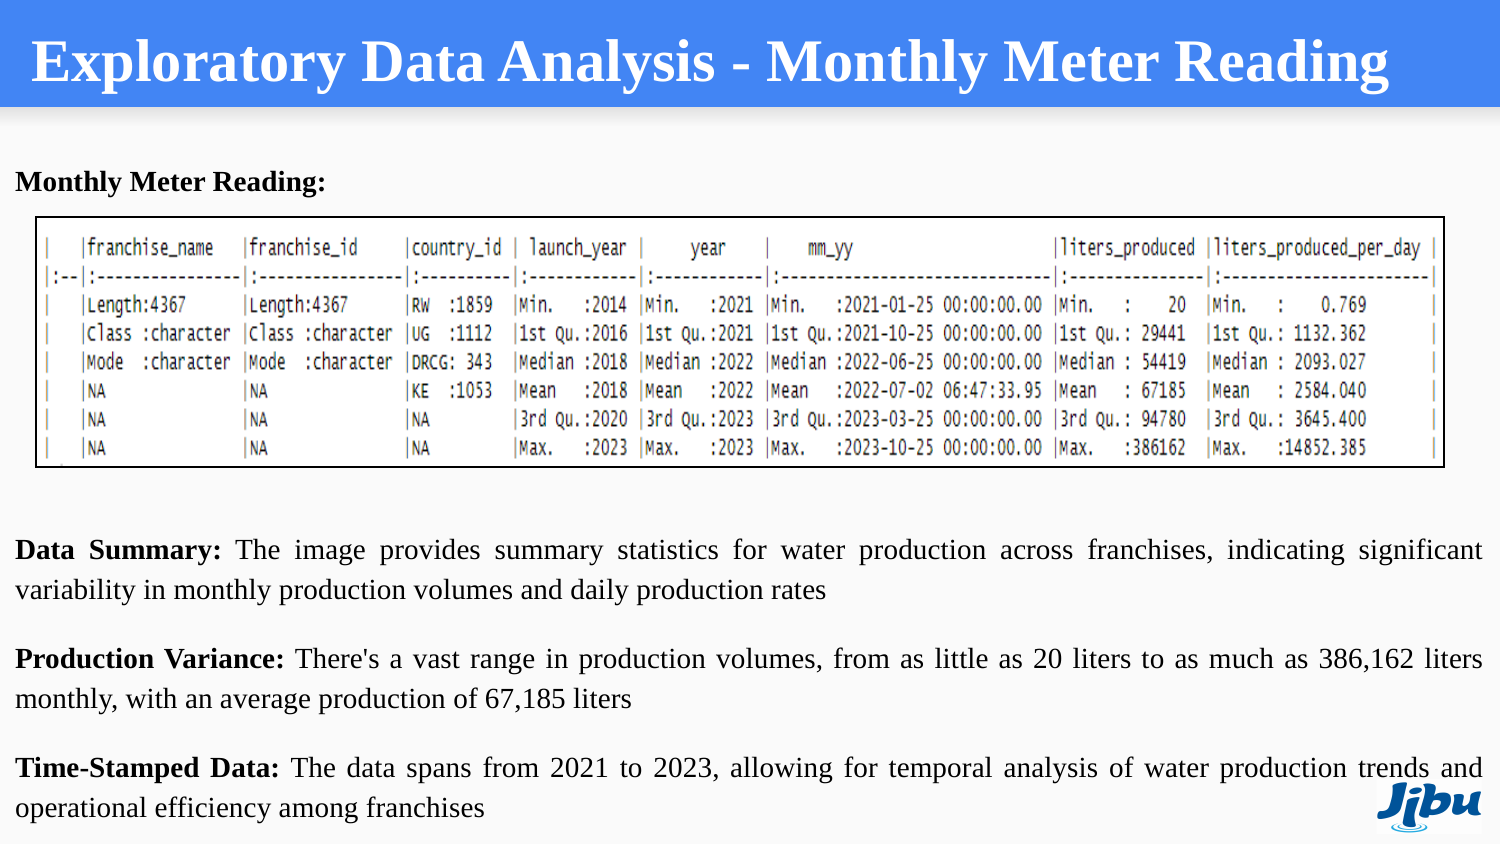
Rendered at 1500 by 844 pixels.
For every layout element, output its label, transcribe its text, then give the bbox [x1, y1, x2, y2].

picture [1376, 779, 1482, 834]
text_box Monthly Meter Reading: Data Summary: The image provides summary statistics for water production across franchises, indicating significant variability in monthly production volumes and daily production rates Production Variance: There's a vast range in production volumes, from as little as 20 liters to as much as 386,162 liters monthly, with an average production of 67,185 liters Time-Stamped Data: The data spans from 2021 to 2023, allowing for temporal analysis of water production trends and operational efficiency among franchises [0, 107, 1500, 844]
picture [36, 217, 1444, 466]
title Exploratory Data Analysis - Monthly Meter Reading [16, 2, 1464, 102]
